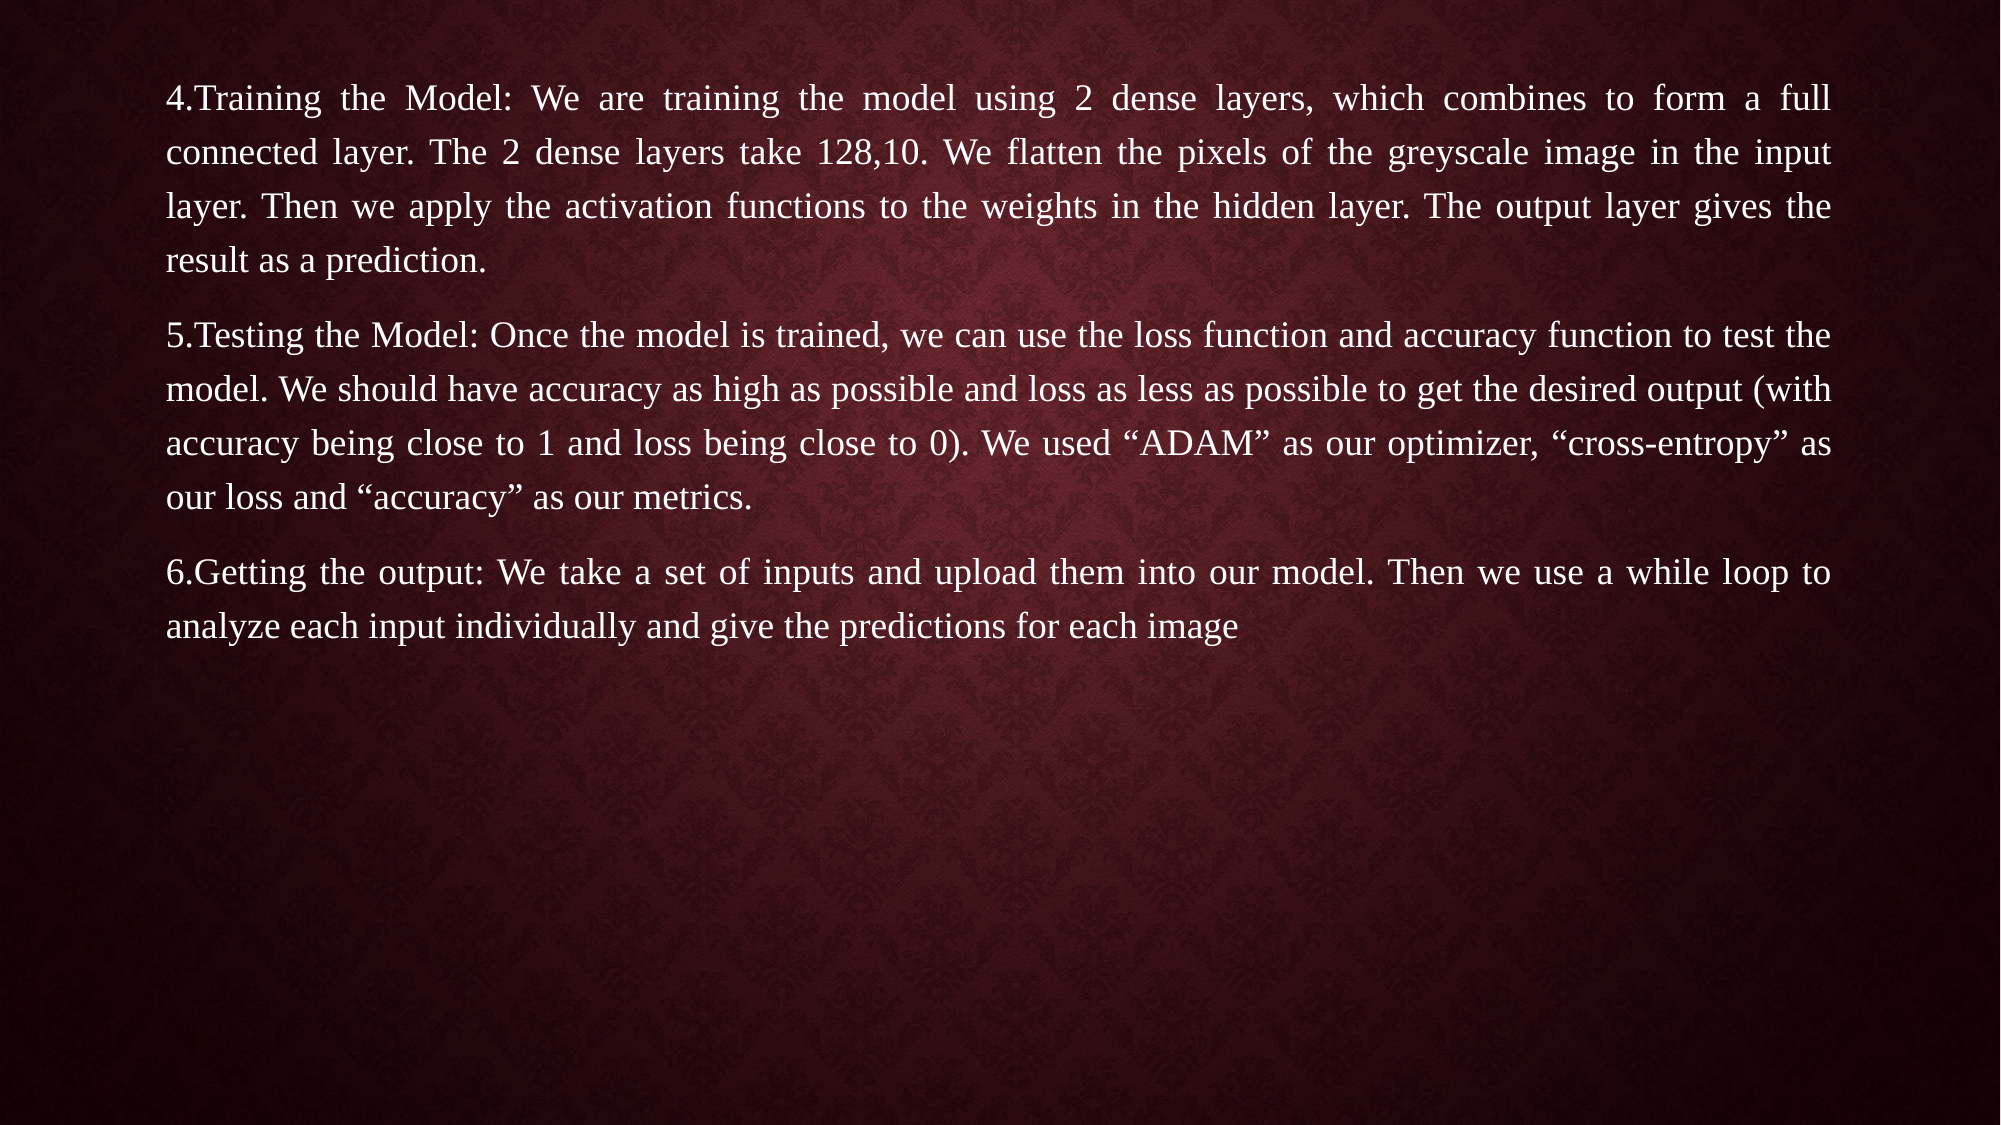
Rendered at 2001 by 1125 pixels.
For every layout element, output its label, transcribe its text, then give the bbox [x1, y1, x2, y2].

list 4.Training the Model: We are training the model using 2 dense layers, which combines to form a full connected layer. The 2 dense layers take 128,10. We flatten the pixels of the greyscale image in the input layer. Then we apply the activation functions to the weights in the hidden layer. The output layer gives the result as a prediction. 5.Testing the Model: Once the model is trained, we can use the loss function and accuracy function to test the model. We should have accuracy as high as possible and loss as less as possible to get the desired output (with accuracy being close to 1 and loss being close to 0). We used “ADAM” as our optimizer, “cross-entropy” as our loss and “accuracy” as our metrics. 6.Getting the output: We take a set of inputs and upload them into our model. Then we use a while loop to analyze each input individually and give the predictions for each image [150, 56, 1850, 799]
